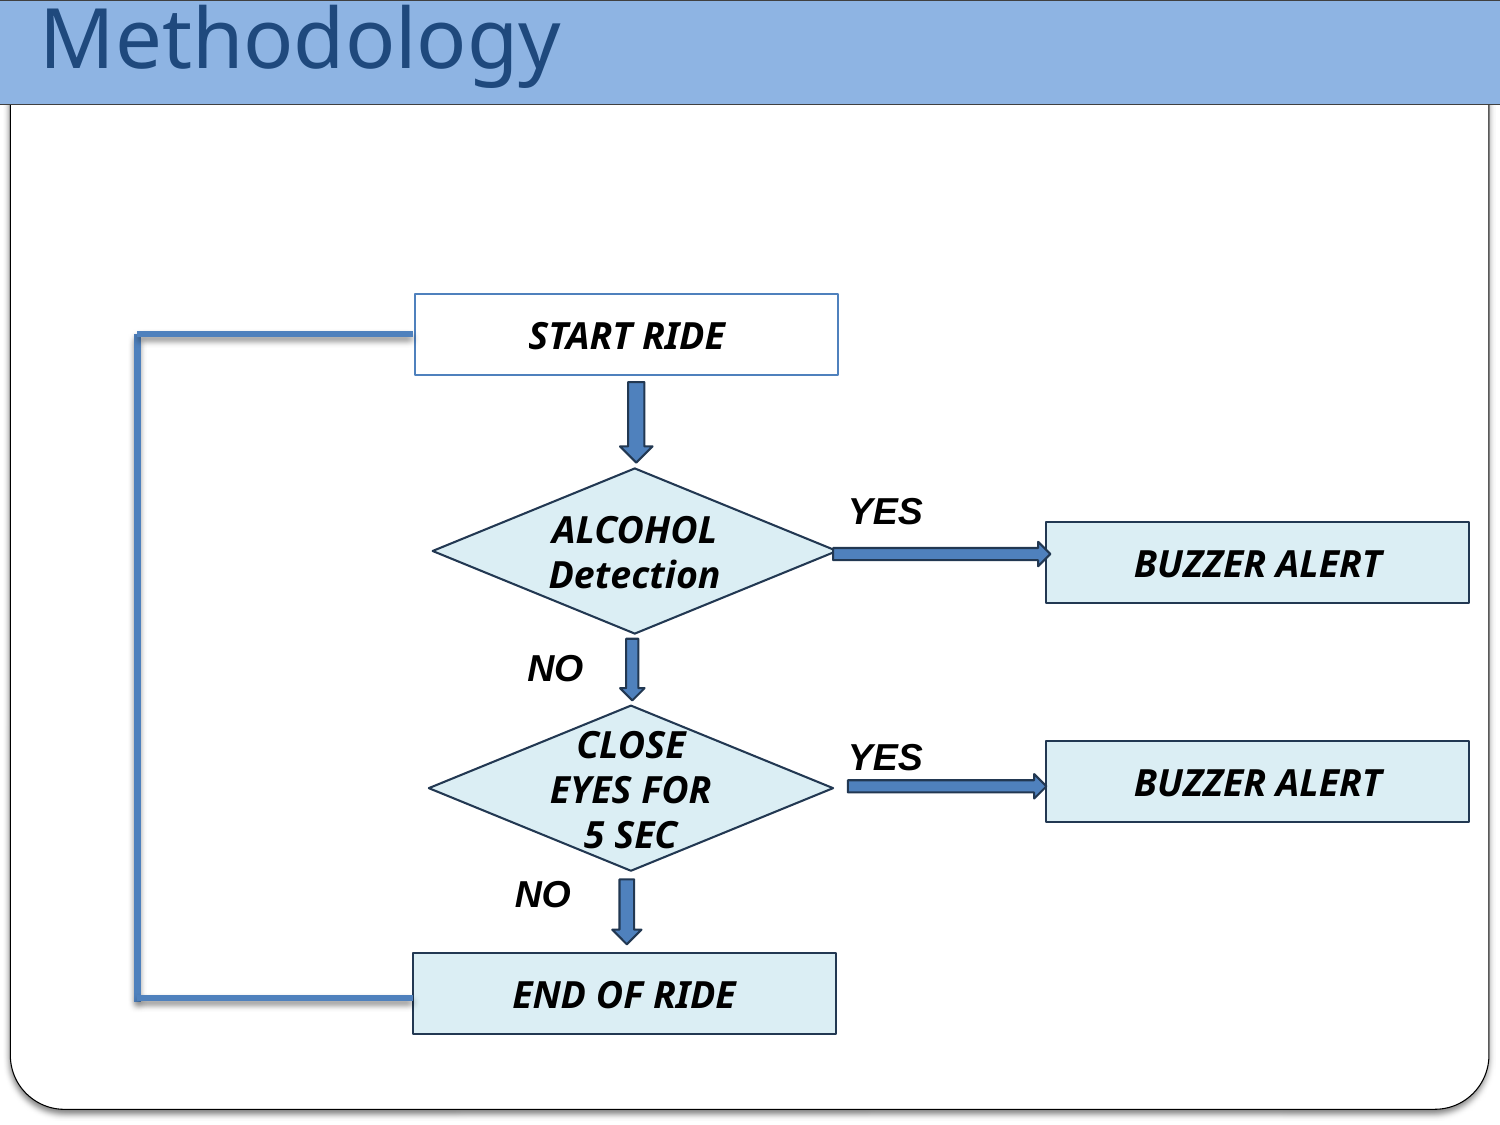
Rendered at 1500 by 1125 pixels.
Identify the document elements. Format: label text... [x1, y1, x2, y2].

text_box BUZZER ALERT [1045, 740, 1470, 823]
text_box [611, 878, 643, 946]
text_box YES [833, 479, 950, 540]
text_box START RIDE [414, 293, 839, 376]
text_box NO [500, 862, 608, 923]
text_box [619, 381, 654, 464]
text_box END OF RIDE [412, 952, 837, 1035]
text_box [619, 637, 646, 702]
list [50, 162, 1425, 1075]
text_box YES [833, 725, 950, 786]
title Methodology [24, 4, 1500, 100]
text_box CLOSE EYES FOR 5 SEC [427, 704, 835, 872]
text_box BUZZER ALERT [1045, 521, 1470, 604]
text_box NO [512, 636, 610, 697]
text_box ALCOHOL Detection [431, 467, 832, 635]
text_box [846, 773, 1048, 800]
text_box [832, 540, 1052, 568]
